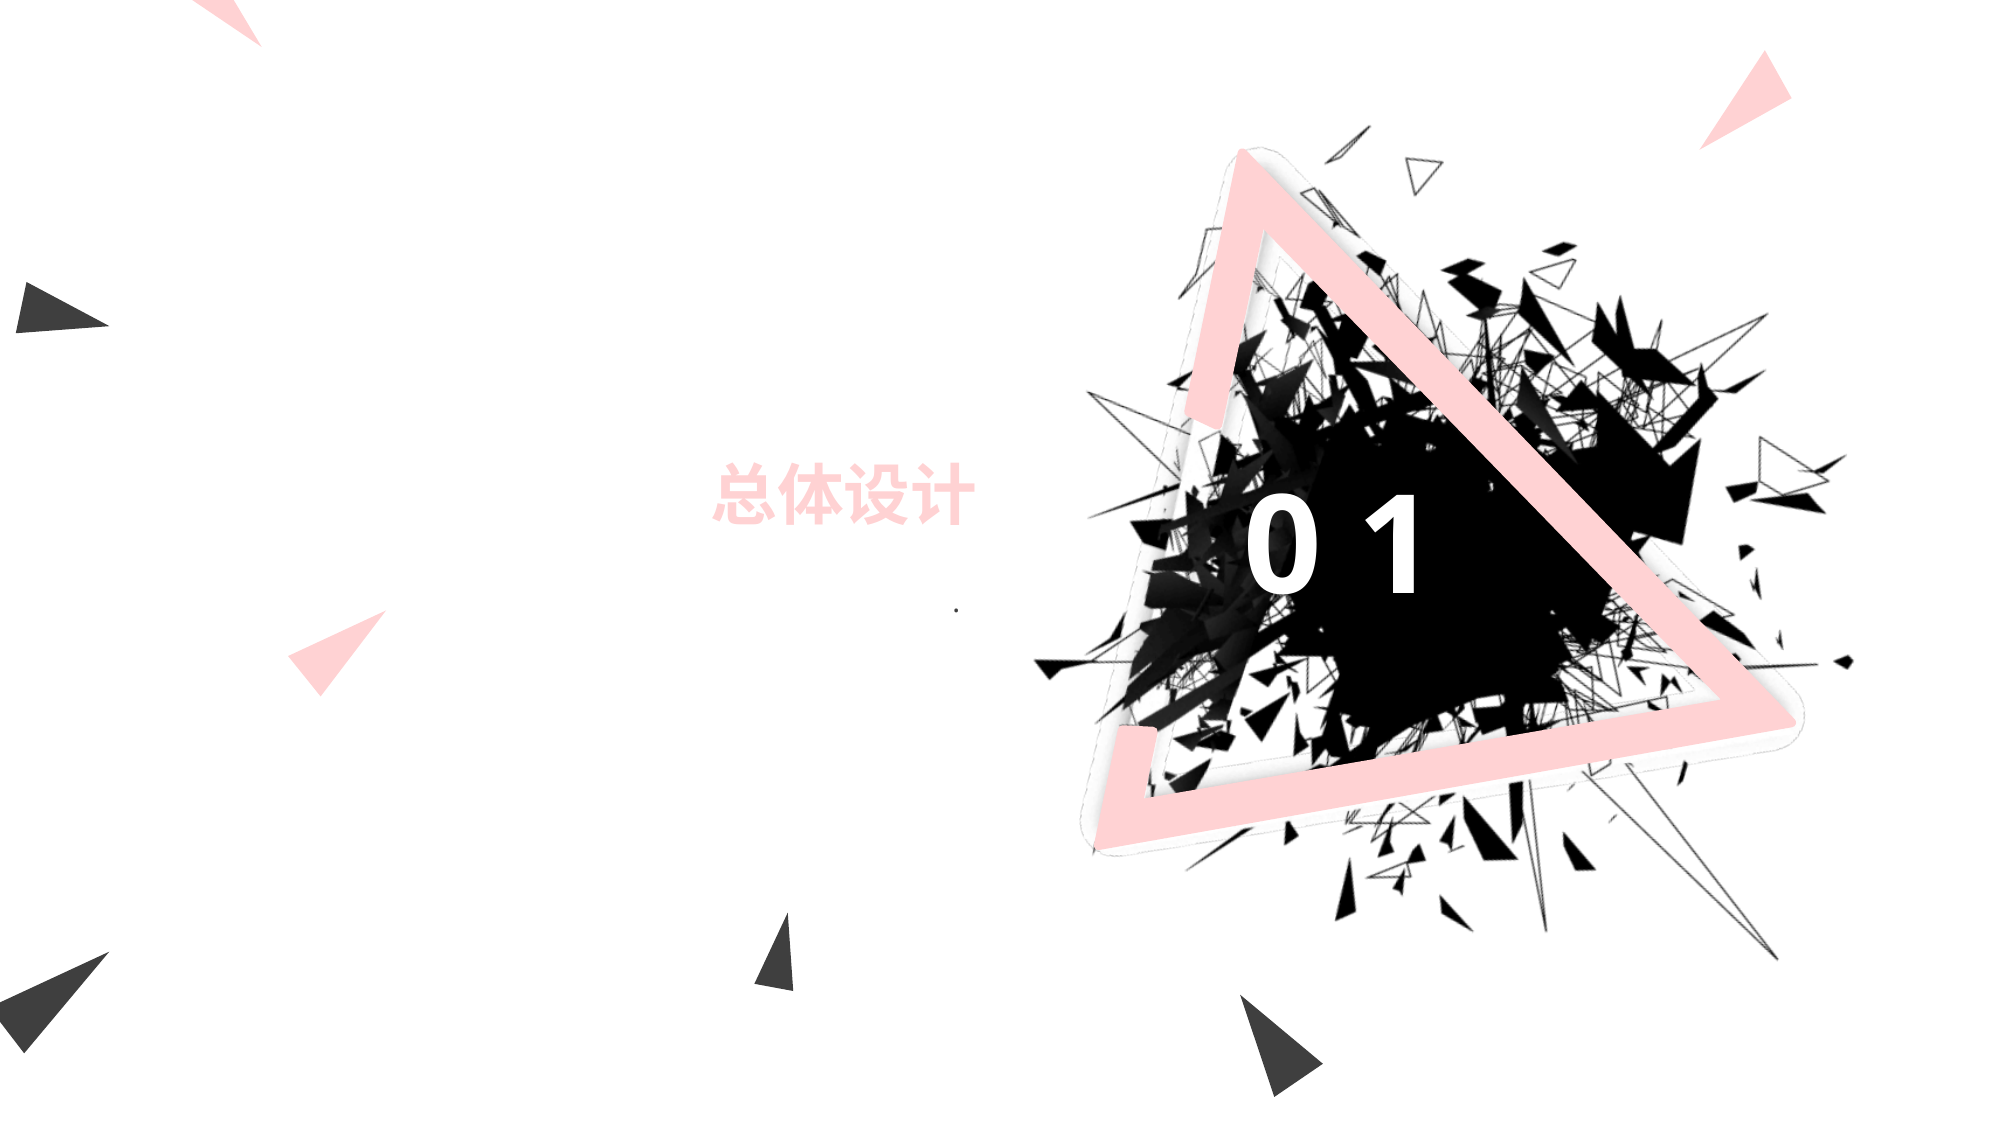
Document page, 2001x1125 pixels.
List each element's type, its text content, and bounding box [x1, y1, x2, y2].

text_box . [270, 576, 960, 619]
text_box [0, 949, 111, 1056]
text_box [1240, 153, 1250, 161]
picture [844, 53, 1984, 1125]
text_box [13, 280, 112, 336]
text_box [286, 619, 383, 699]
text_box 总体设计 [288, 452, 965, 533]
text_box [188, 0, 264, 49]
text_box [1697, 48, 1794, 152]
text_box [752, 910, 796, 994]
